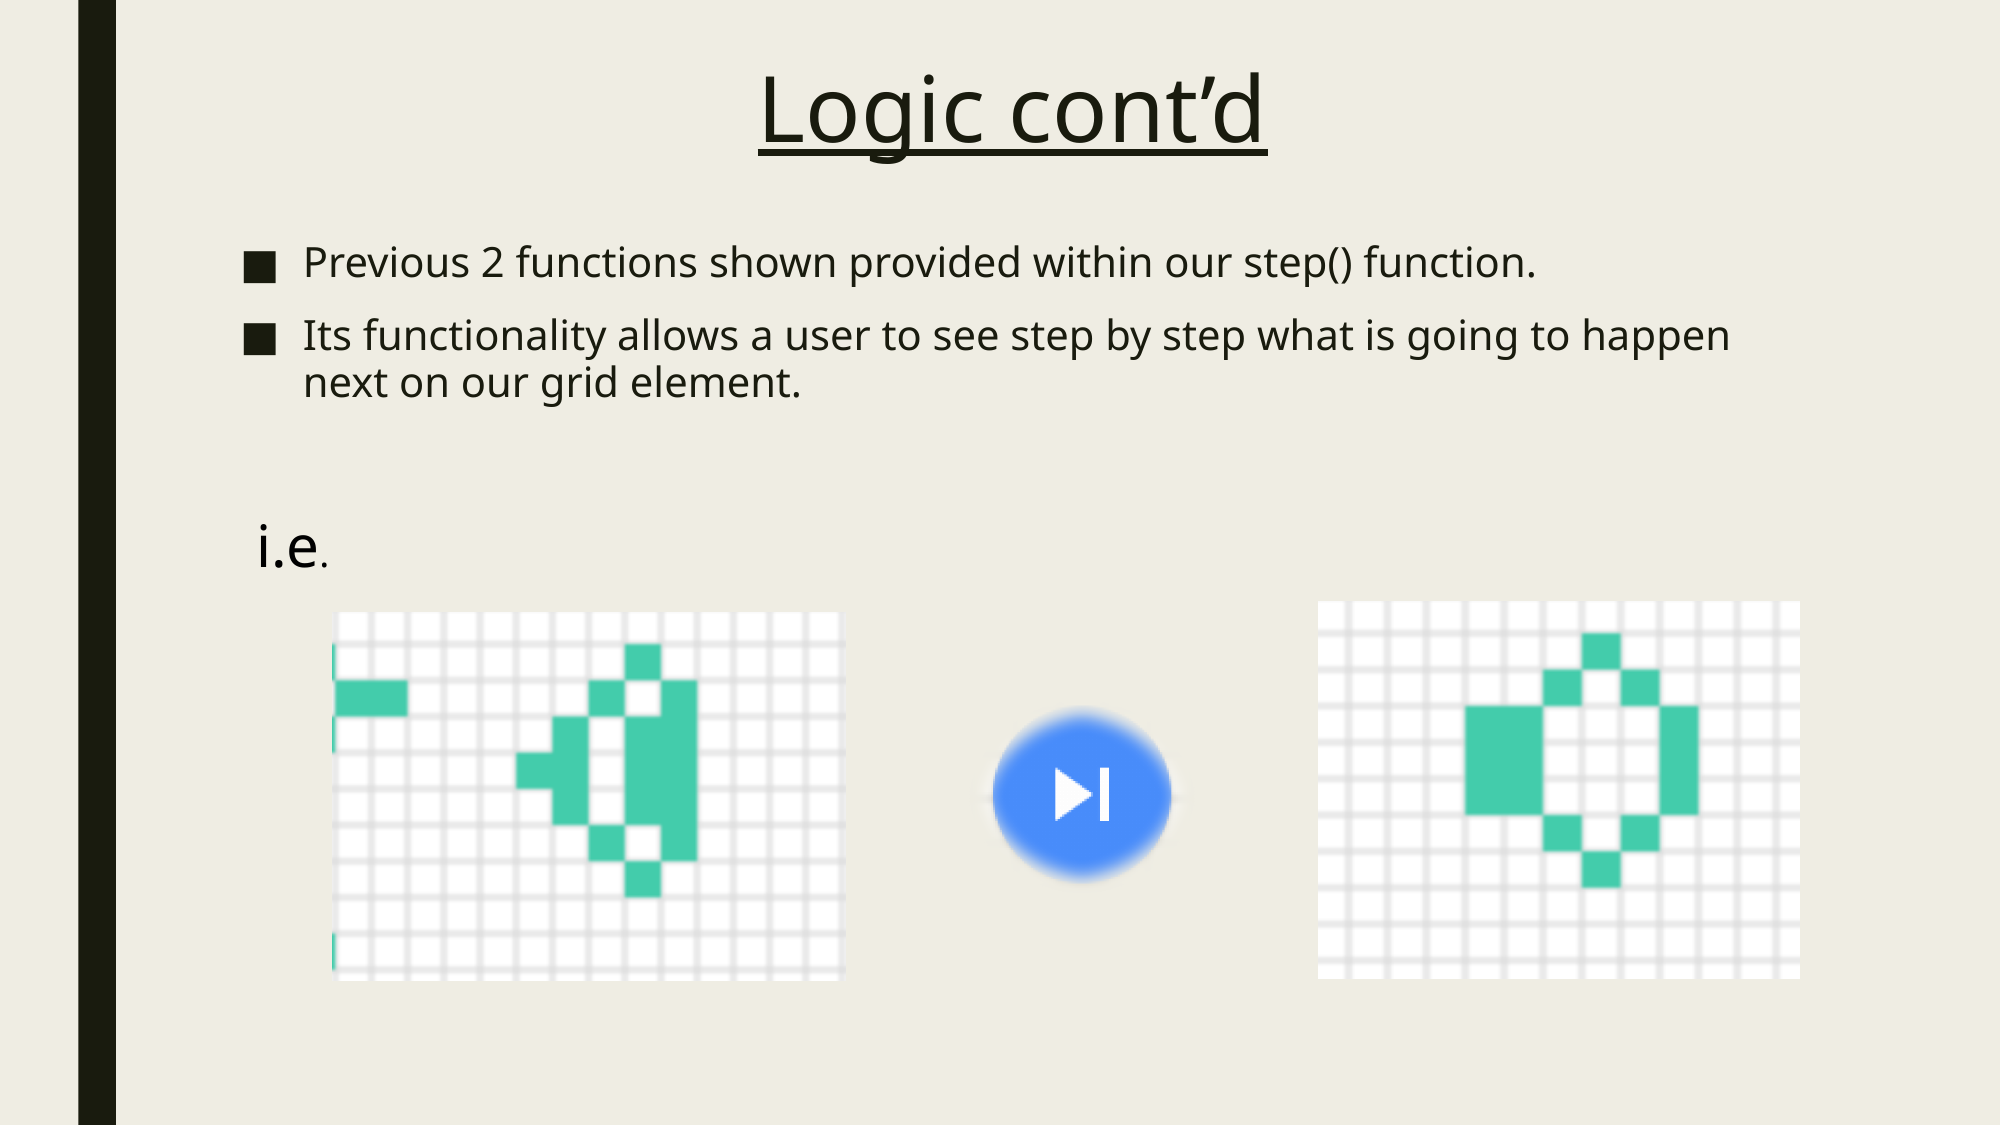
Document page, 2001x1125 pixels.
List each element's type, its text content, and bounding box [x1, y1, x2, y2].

picture [1318, 601, 1800, 979]
text_box i.e. [241, 501, 425, 587]
list Previous 2 functions shown provided within our step() function. Its functionality allows a user to see step by step what is going to happen next on our grid element. [225, 232, 1800, 458]
picture [332, 612, 846, 981]
picture [966, 696, 1198, 897]
title Logic cont’d [225, 56, 1800, 186]
